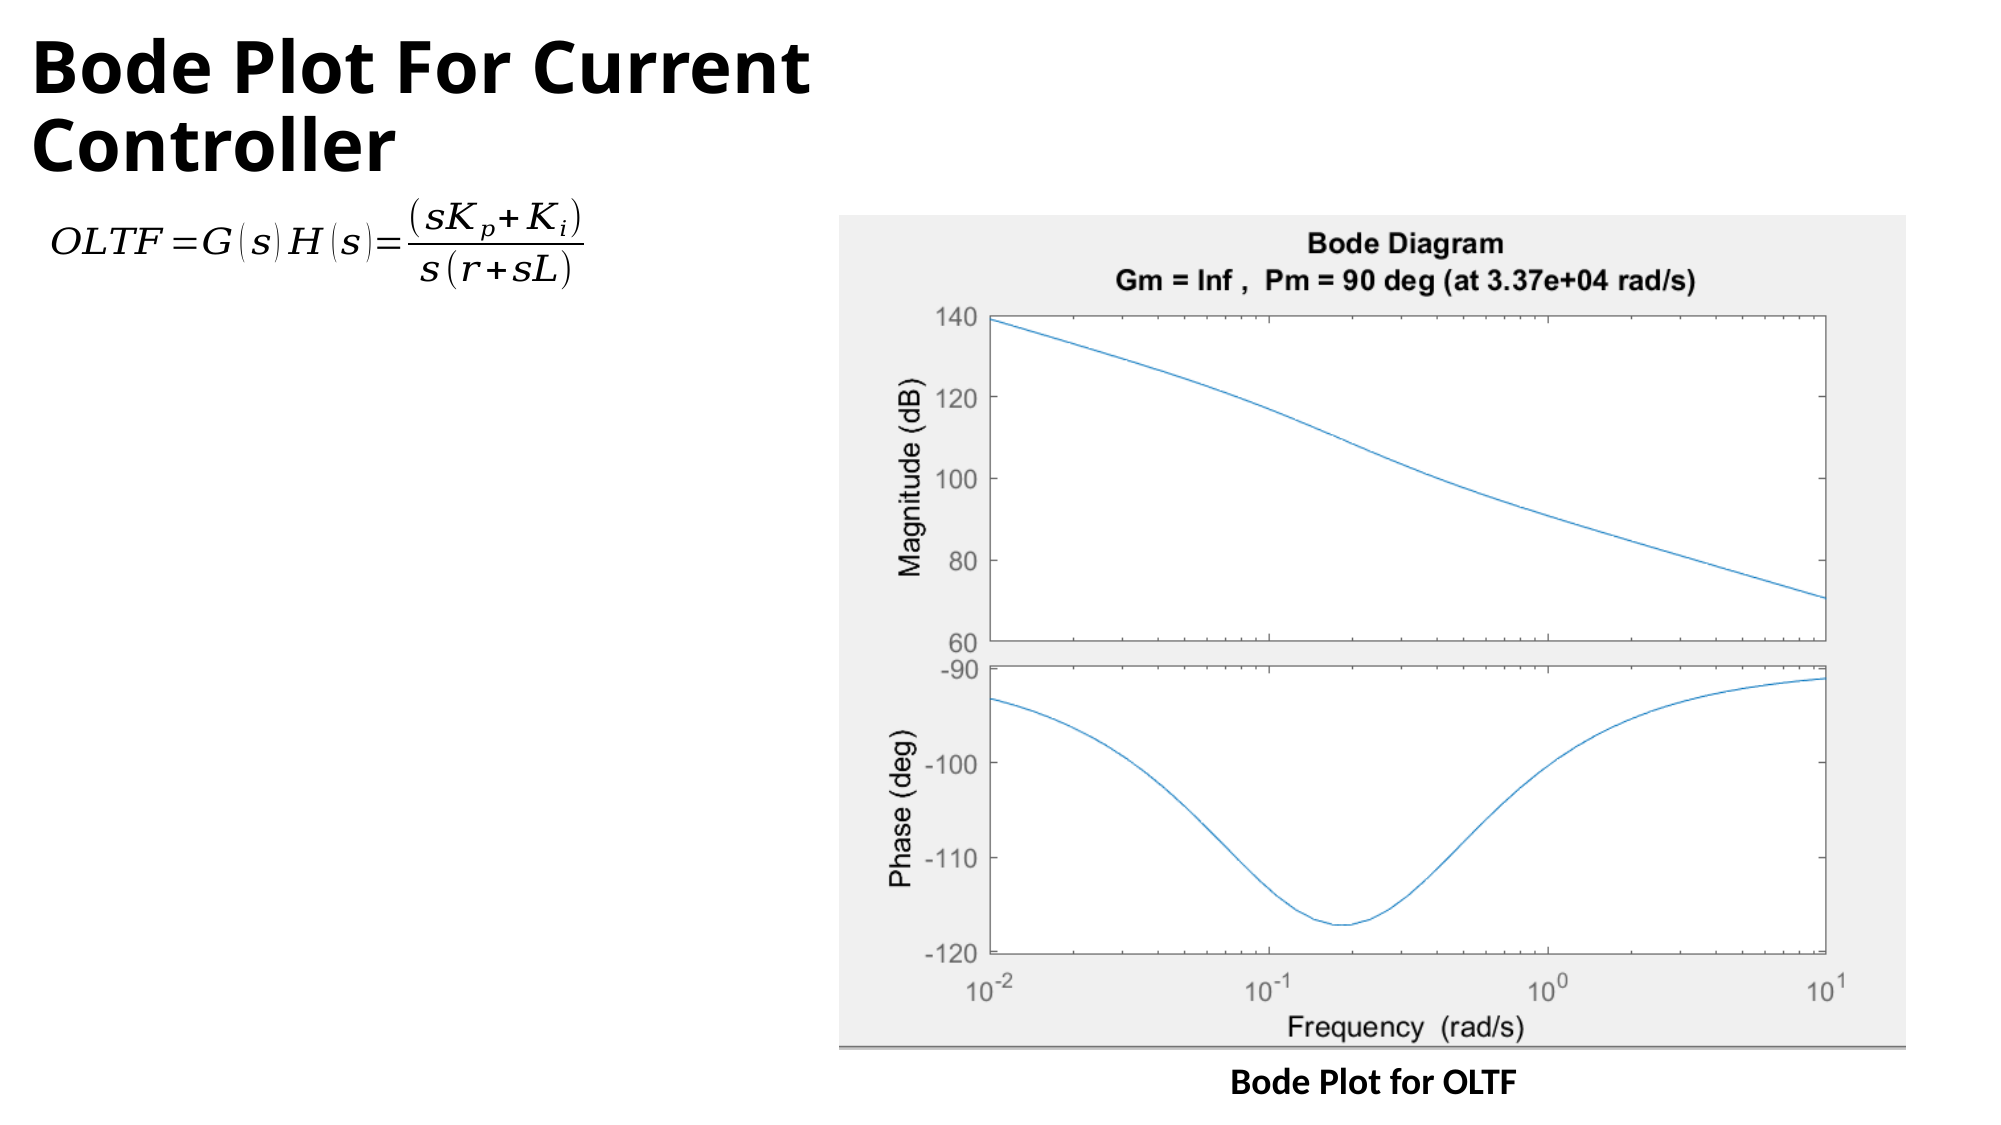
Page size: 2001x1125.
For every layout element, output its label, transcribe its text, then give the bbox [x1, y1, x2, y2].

text_box Bode Plot for OLTF [1215, 1050, 1875, 1110]
picture [838, 214, 1906, 1050]
title Bode Plot For Current Controller [15, 23, 1175, 196]
